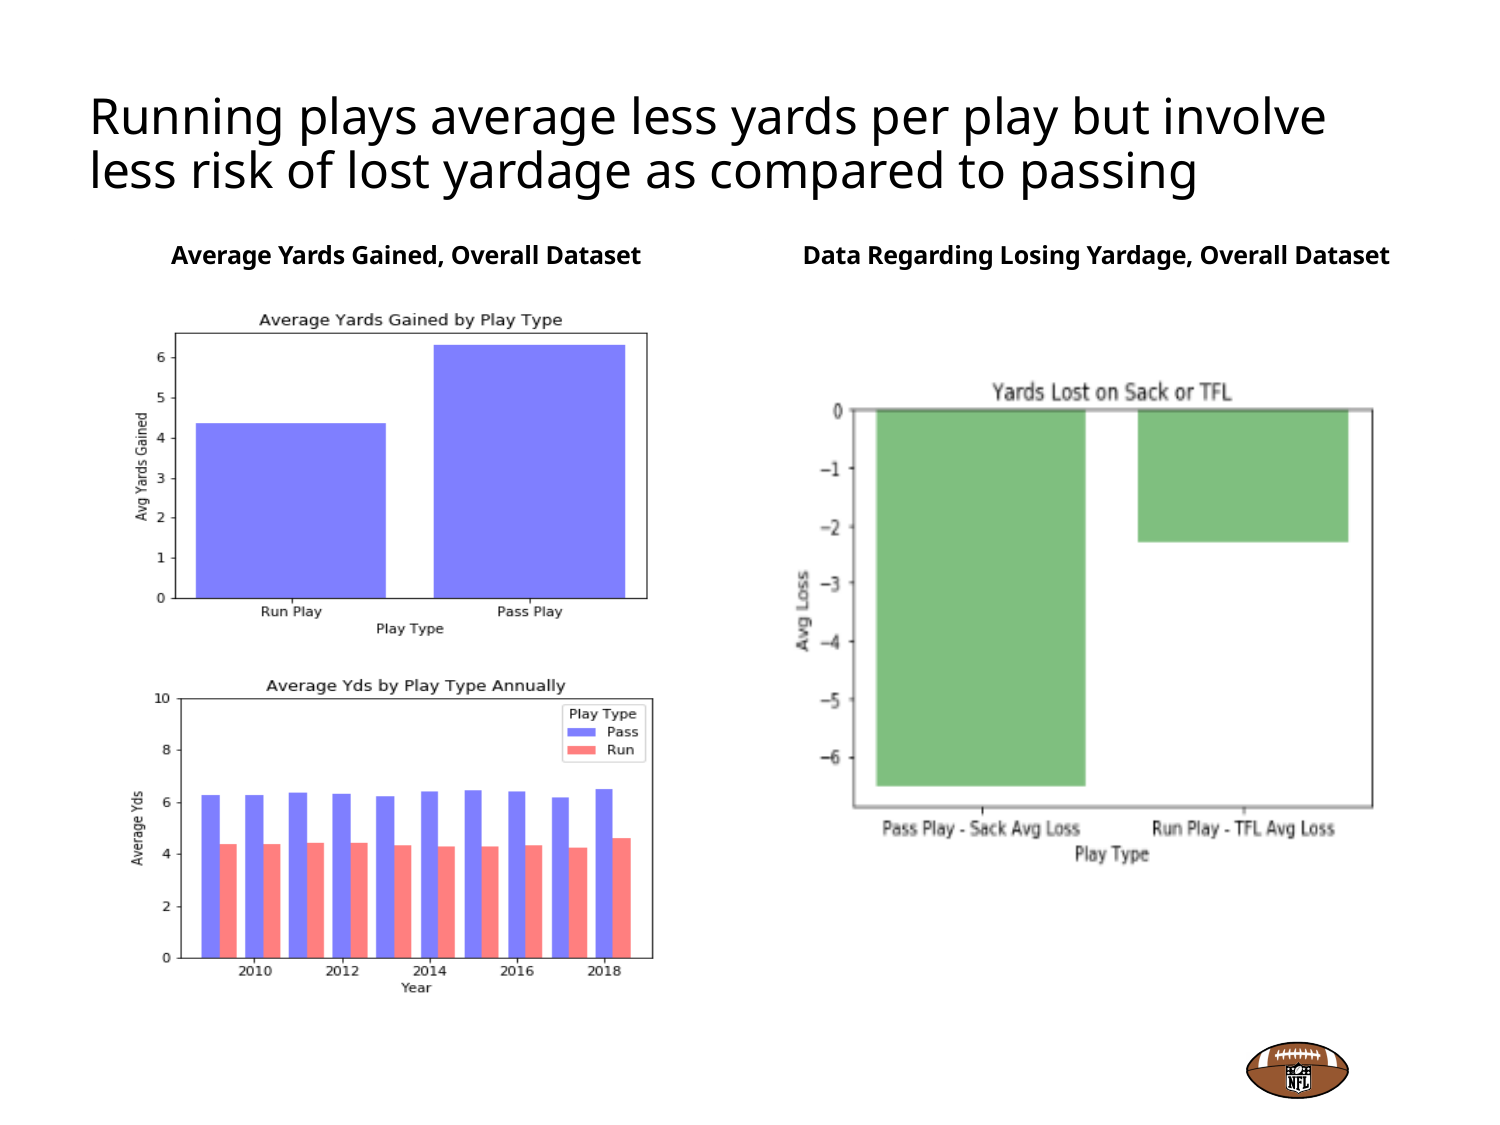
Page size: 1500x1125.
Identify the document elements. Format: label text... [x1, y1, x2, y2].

picture [99, 290, 707, 642]
picture [789, 365, 1397, 885]
picture [99, 654, 707, 1008]
picture [1246, 1039, 1350, 1100]
chart [765, 239, 1427, 1022]
chart [74, 239, 736, 1022]
title Running plays average less yards per play but involve less risk of lost yardage as compared to passing [74, 59, 1397, 231]
